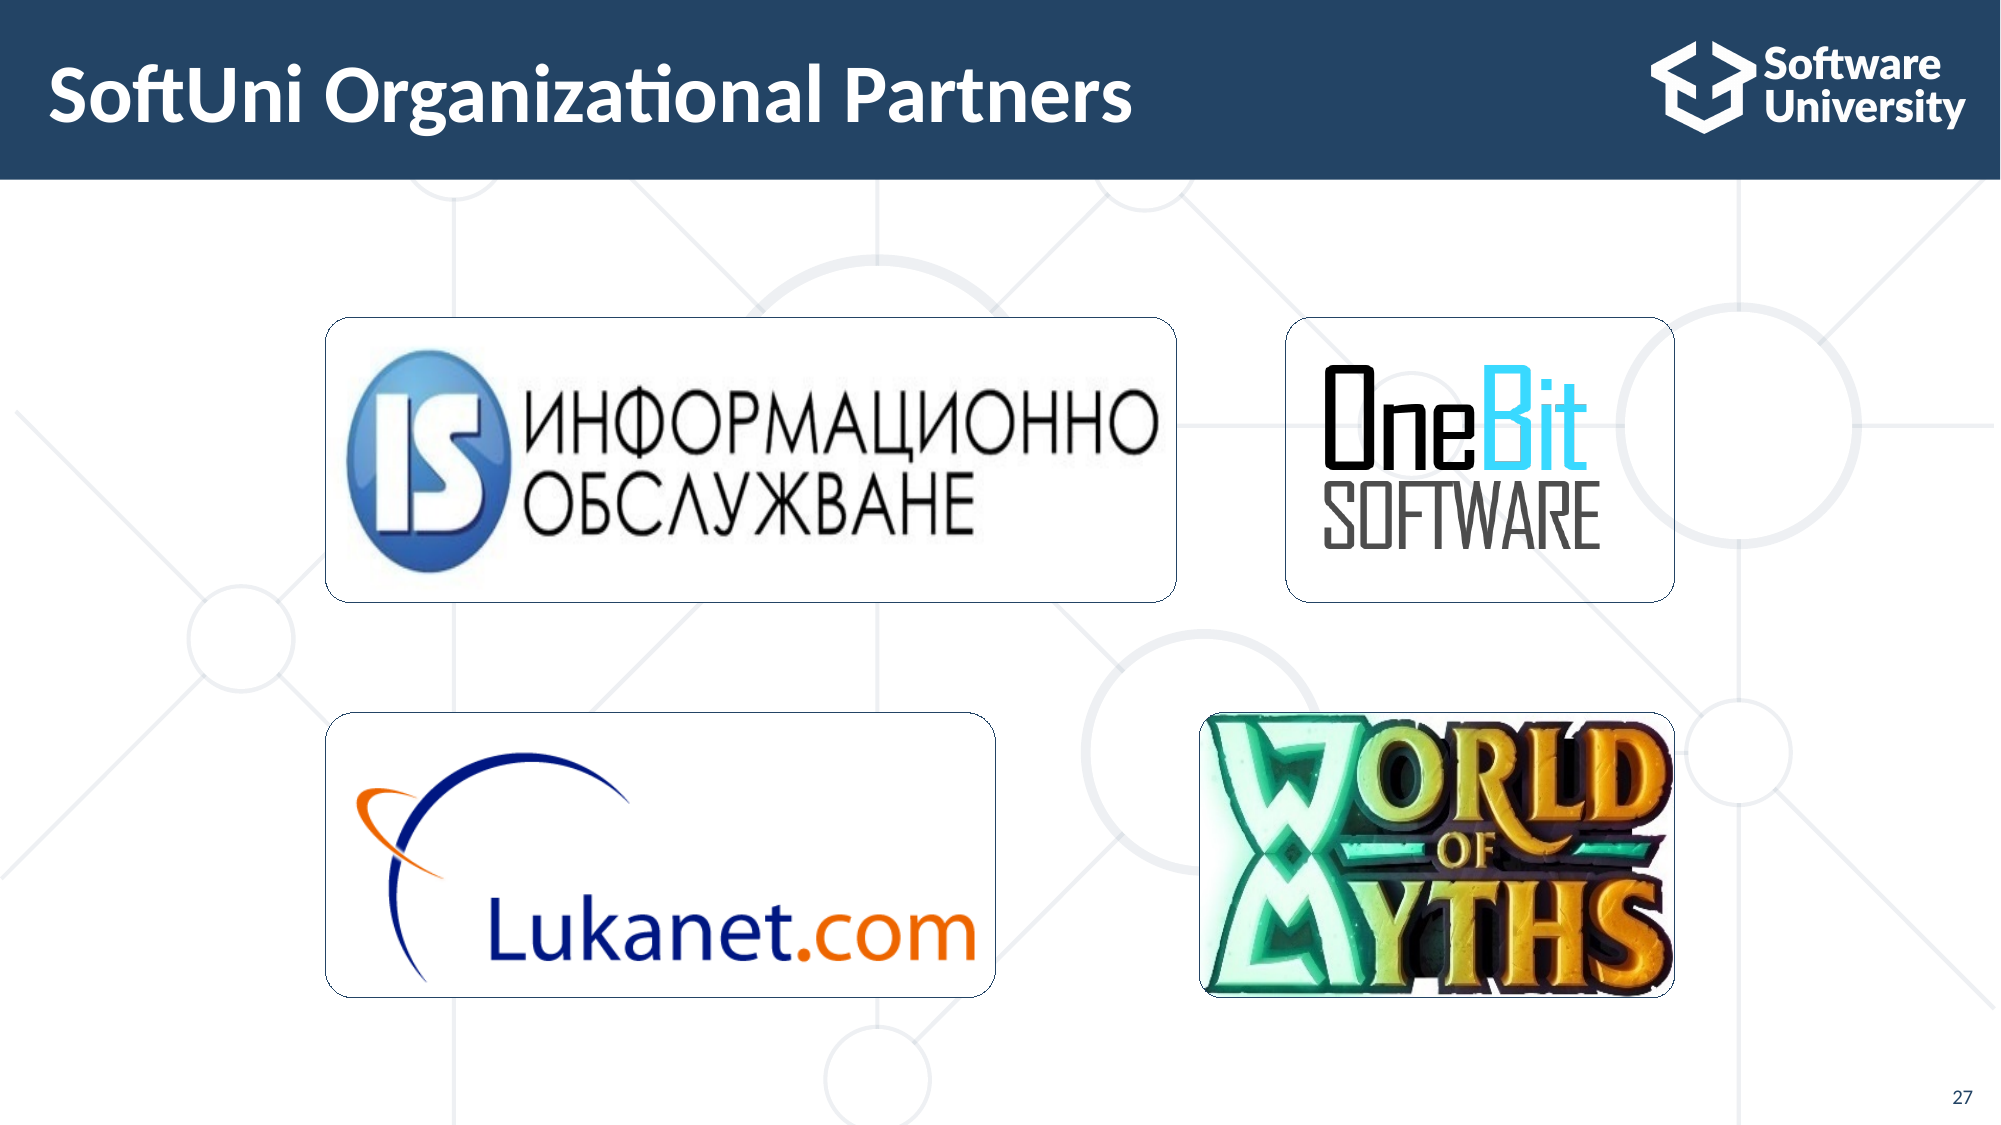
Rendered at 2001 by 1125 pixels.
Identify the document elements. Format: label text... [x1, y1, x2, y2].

picture [1651, 41, 1966, 134]
slide_number 27 [1927, 1067, 1989, 1117]
title SoftUni Organizational Partners [31, 16, 1625, 162]
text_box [325, 317, 1675, 999]
